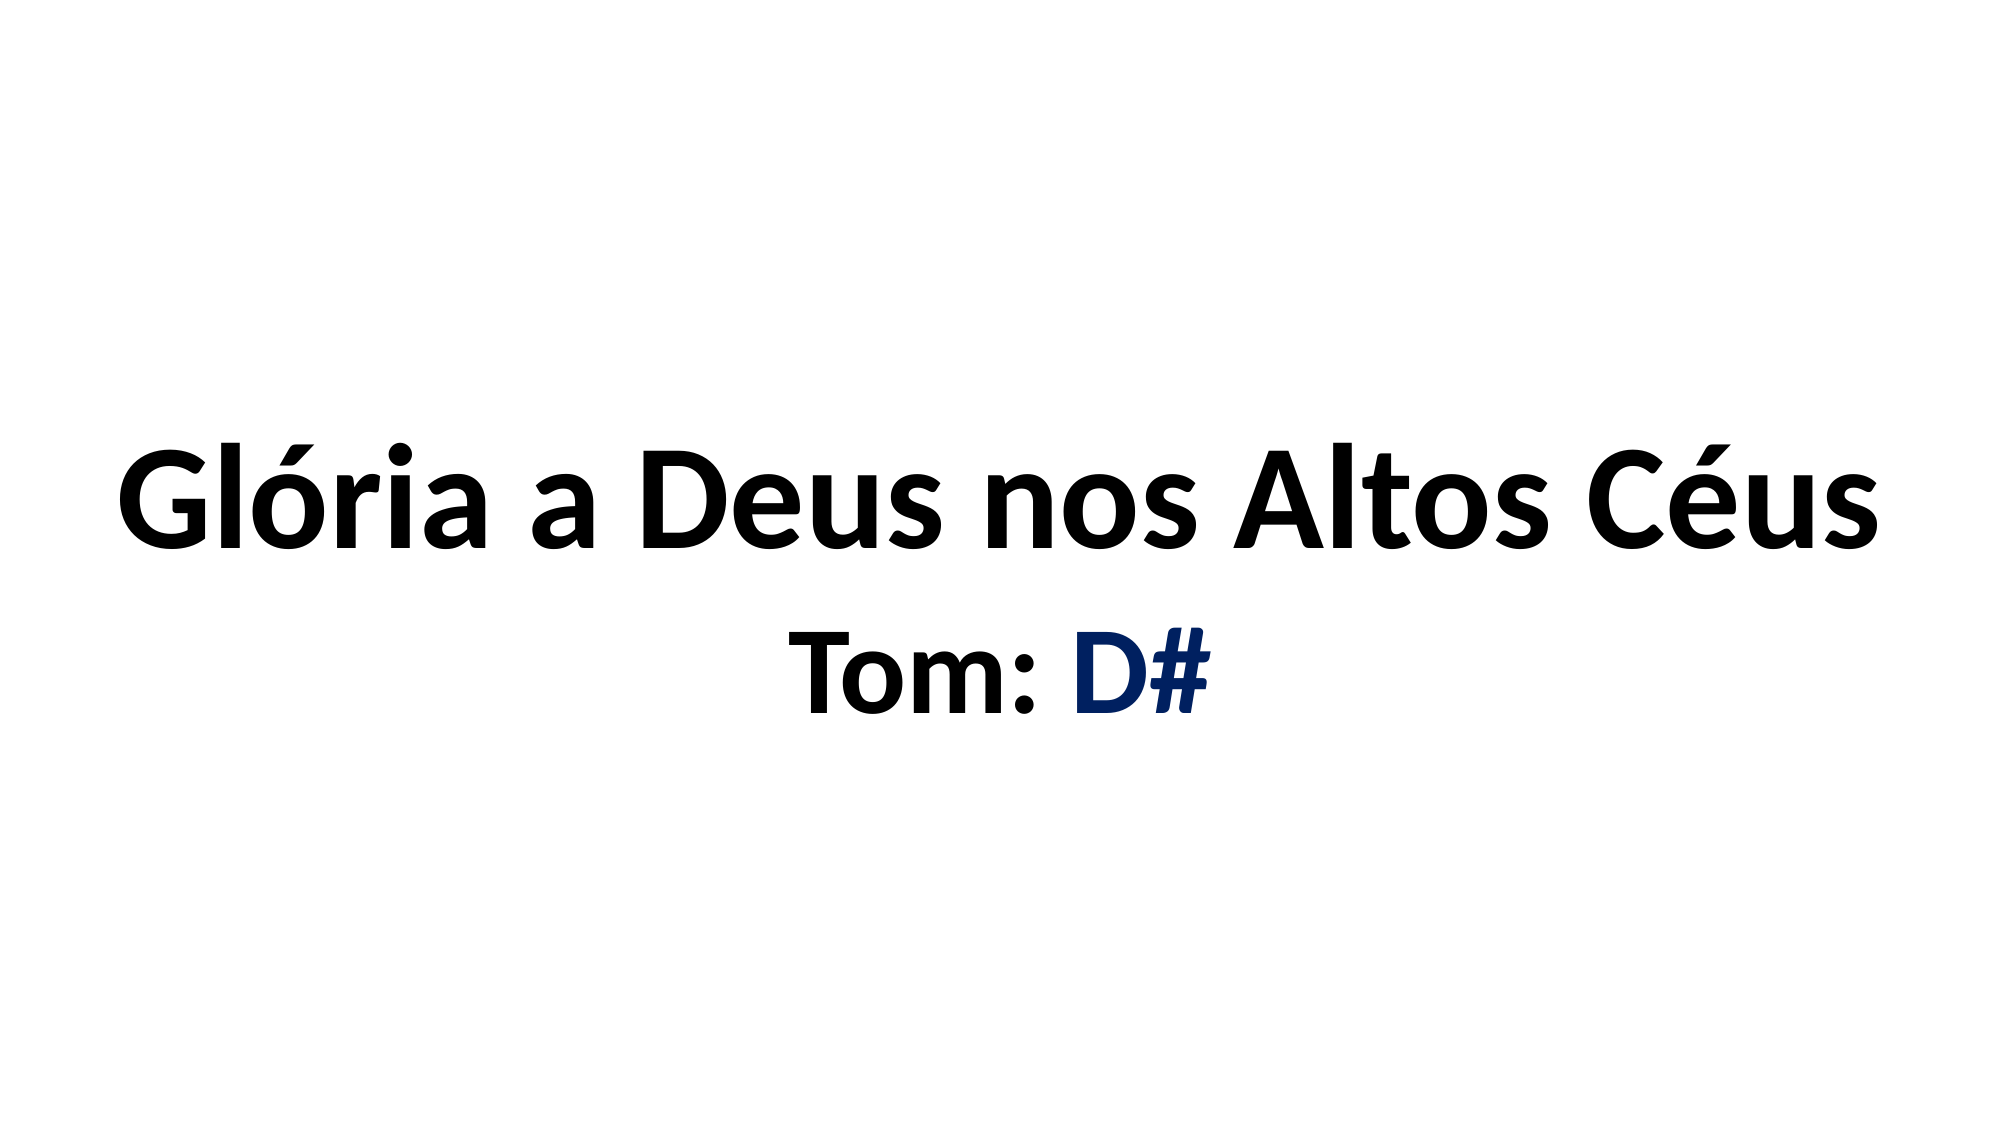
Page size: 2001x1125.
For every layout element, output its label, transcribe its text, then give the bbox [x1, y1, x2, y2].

title Glória a Deus nos Altos Céus Tom: D# [0, 0, 2000, 1125]
